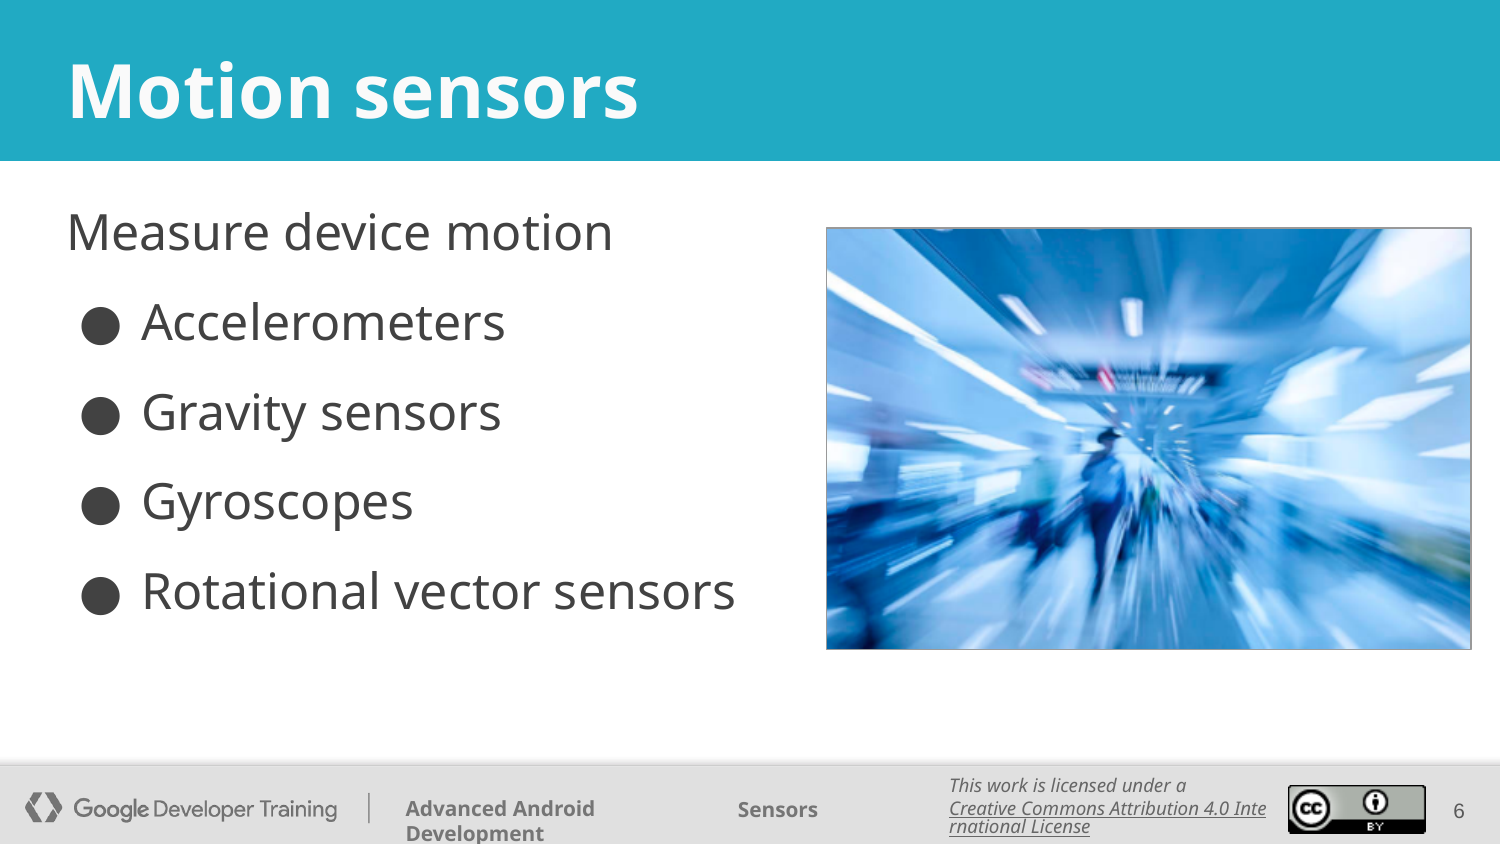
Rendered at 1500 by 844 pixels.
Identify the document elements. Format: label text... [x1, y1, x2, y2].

list Measure device motion Accelerometers Gravity sensors Gyroscopes Rotational vector sensors [51, 176, 807, 737]
picture [0, 161, 1500, 844]
slide_number ‹#› [1389, 777, 1480, 842]
title Motion sensors [51, 28, 1449, 122]
